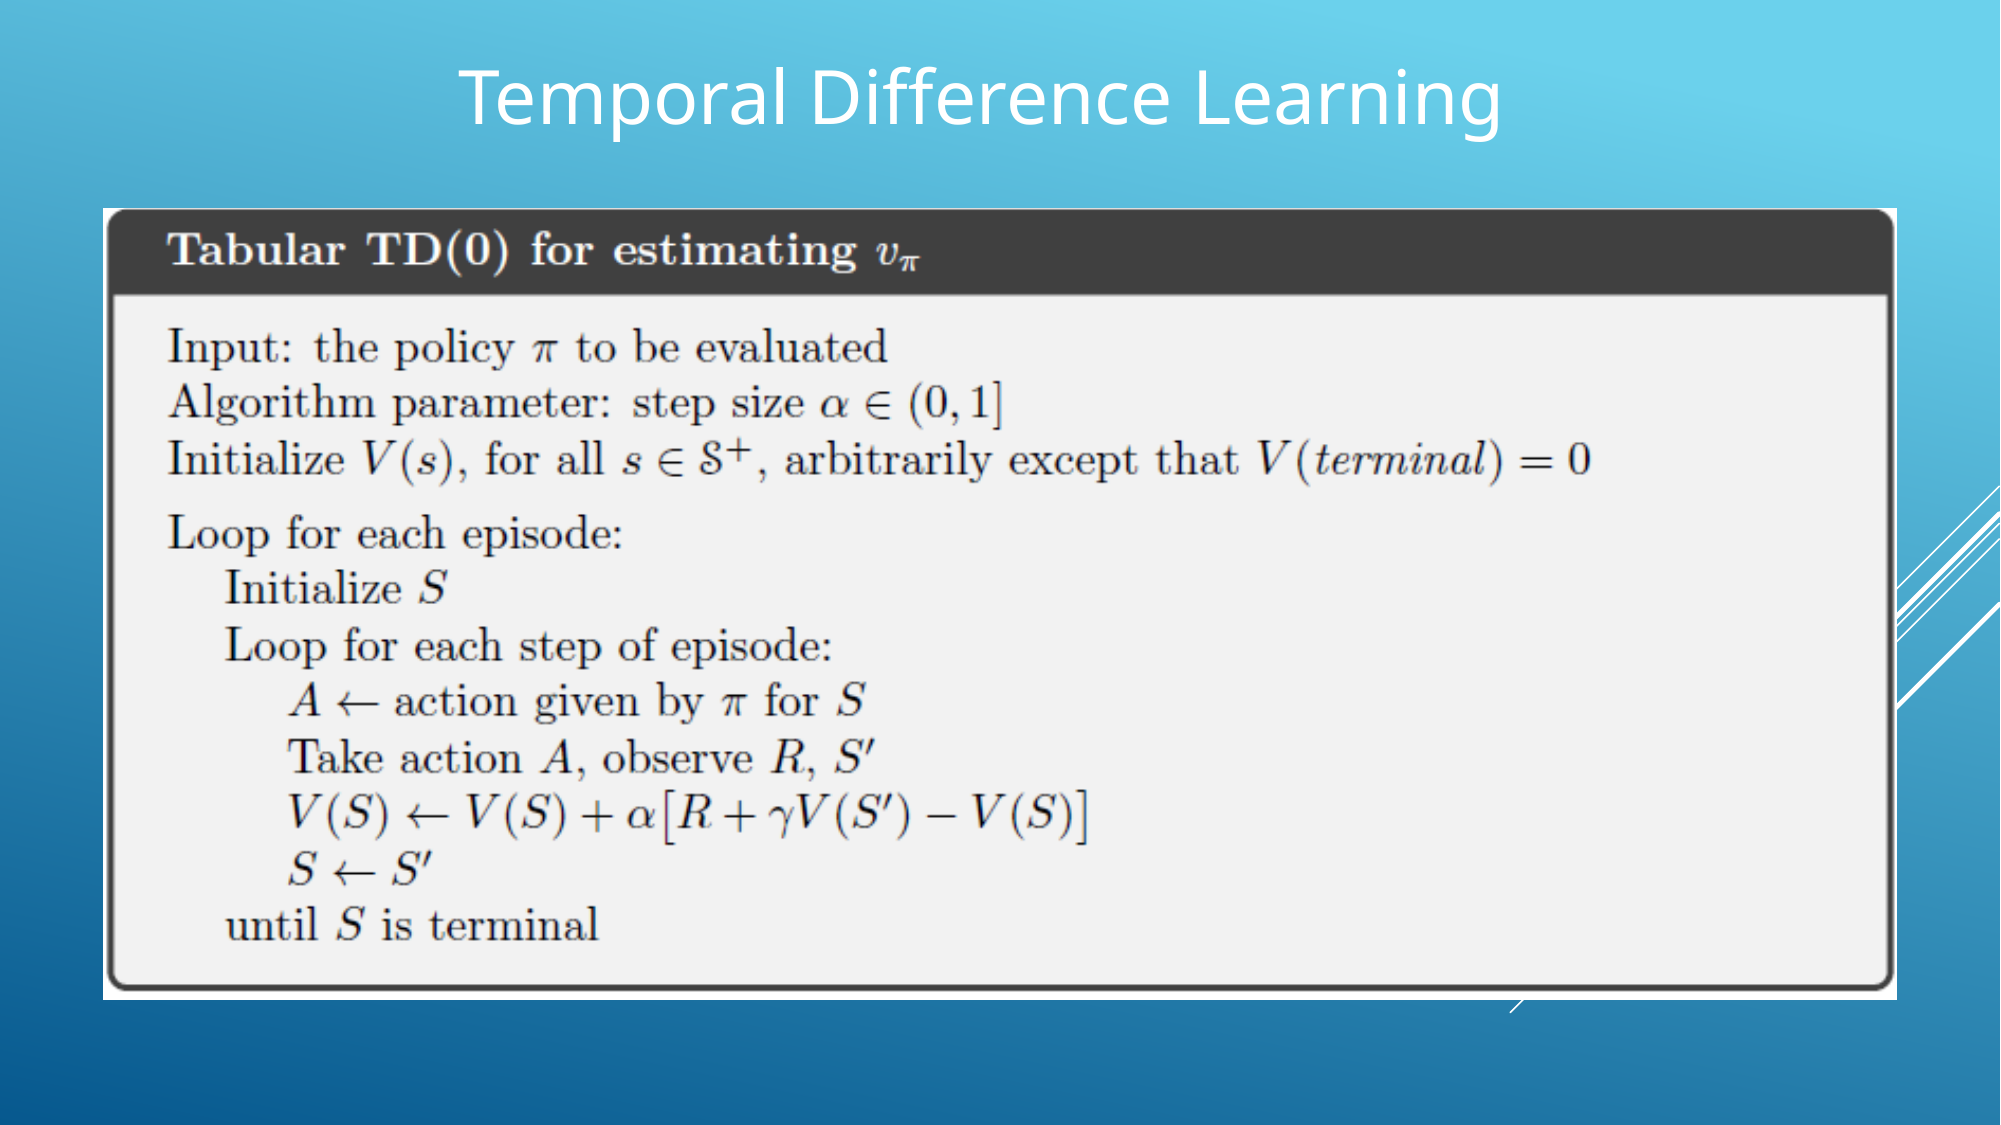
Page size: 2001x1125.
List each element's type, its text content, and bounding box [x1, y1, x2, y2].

picture [103, 208, 1897, 1000]
text_box Temporal Difference Learning [443, 42, 1631, 148]
